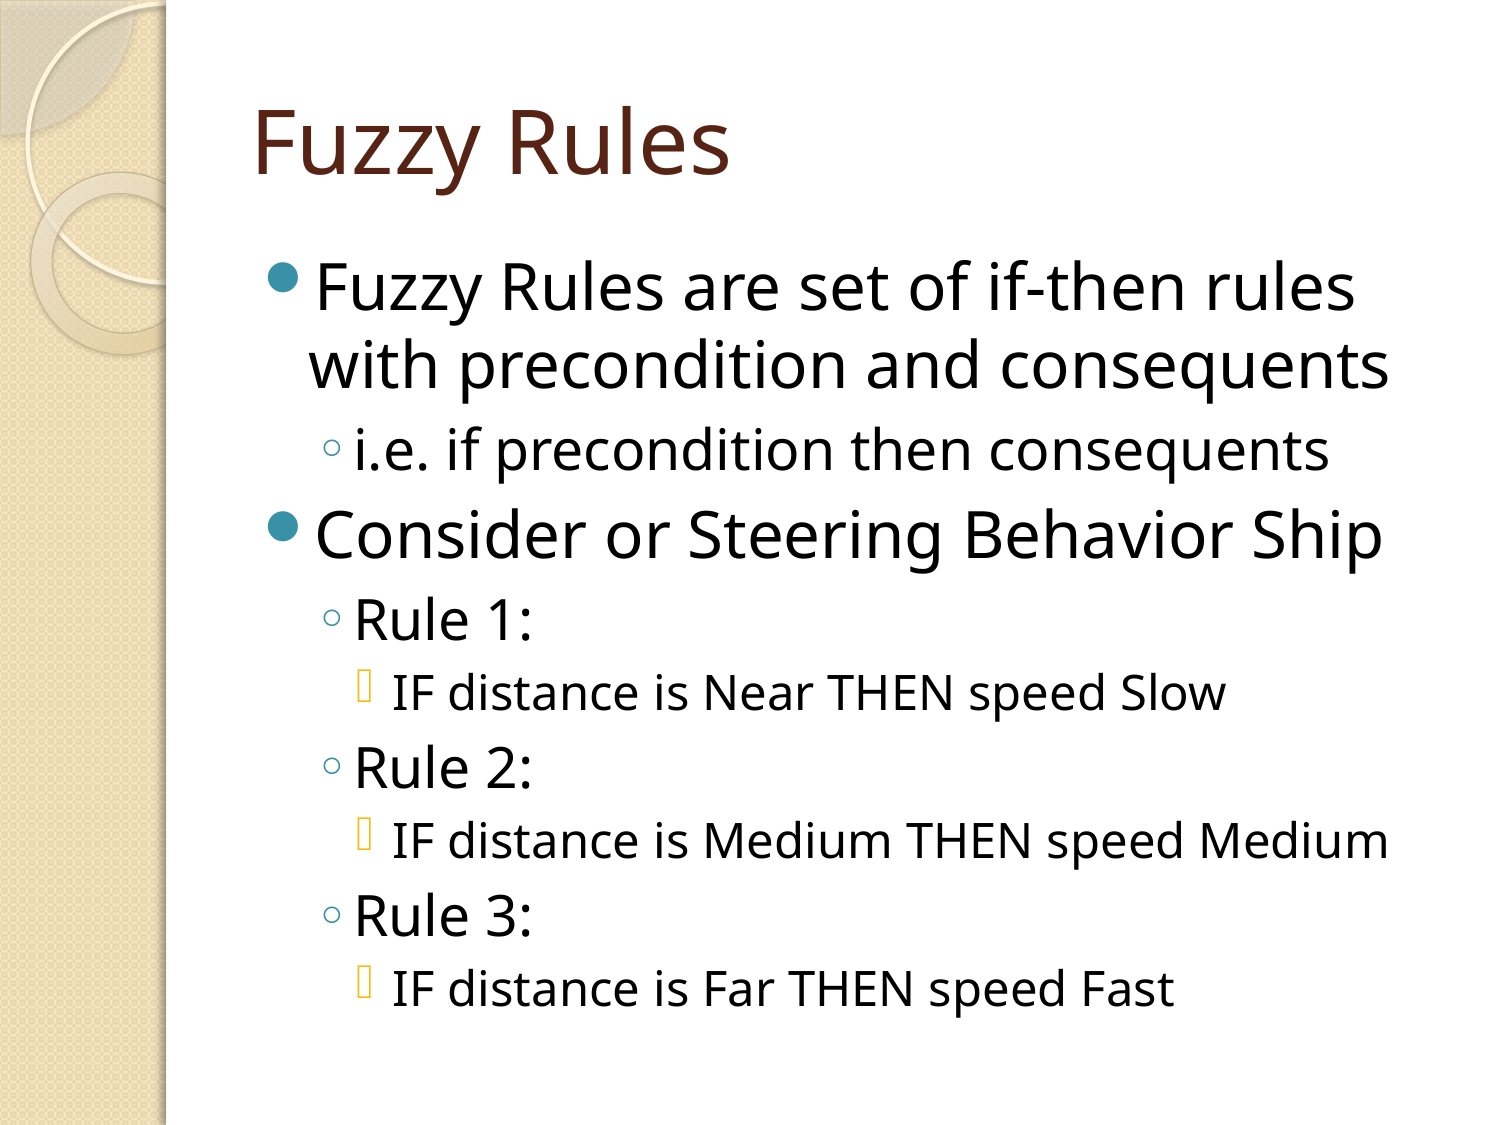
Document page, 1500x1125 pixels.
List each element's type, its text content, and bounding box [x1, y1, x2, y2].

list Fuzzy Rules are set of if-then rules with precondition and consequents i.e. if precondition then consequents Consider or Steering Behavior Ship Rule 1: IF distance is Near THEN speed Slow Rule 2: IF distance is Medium THEN speed Medium Rule 3: IF distance is Far THEN speed Fast [235, 237, 1466, 1025]
title Fuzzy Rules [235, 45, 1466, 233]
